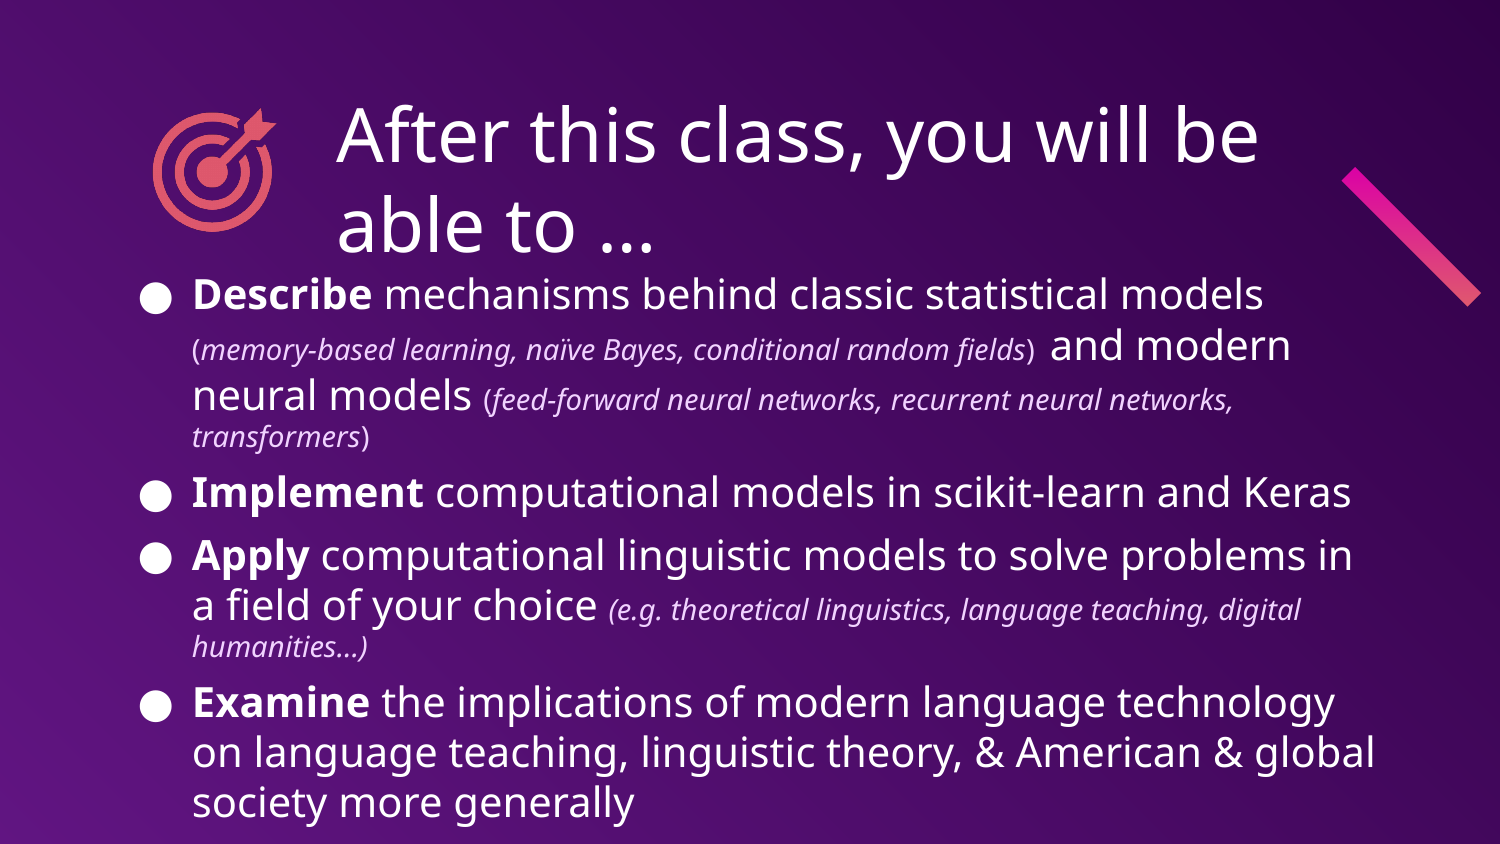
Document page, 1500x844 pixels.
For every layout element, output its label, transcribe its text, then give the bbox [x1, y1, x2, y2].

picture [138, 93, 290, 245]
title After this class, you will be able to … [321, 72, 1399, 167]
list Describe mechanisms behind classic statistical models (memory-based learning, naïve Bayes, conditional random fields) and modern neural models (feed-forward neural networks, recurrent neural networks, transformers) Implement computational models in scikit-learn and Keras Apply computational linguistic models to solve problems in a field of your choice (e.g. theoretical linguistics, language teaching, digital humanities…) Examine the implications of modern language technology on language teaching, linguistic theory, & American & global society more generally [101, 253, 1399, 750]
